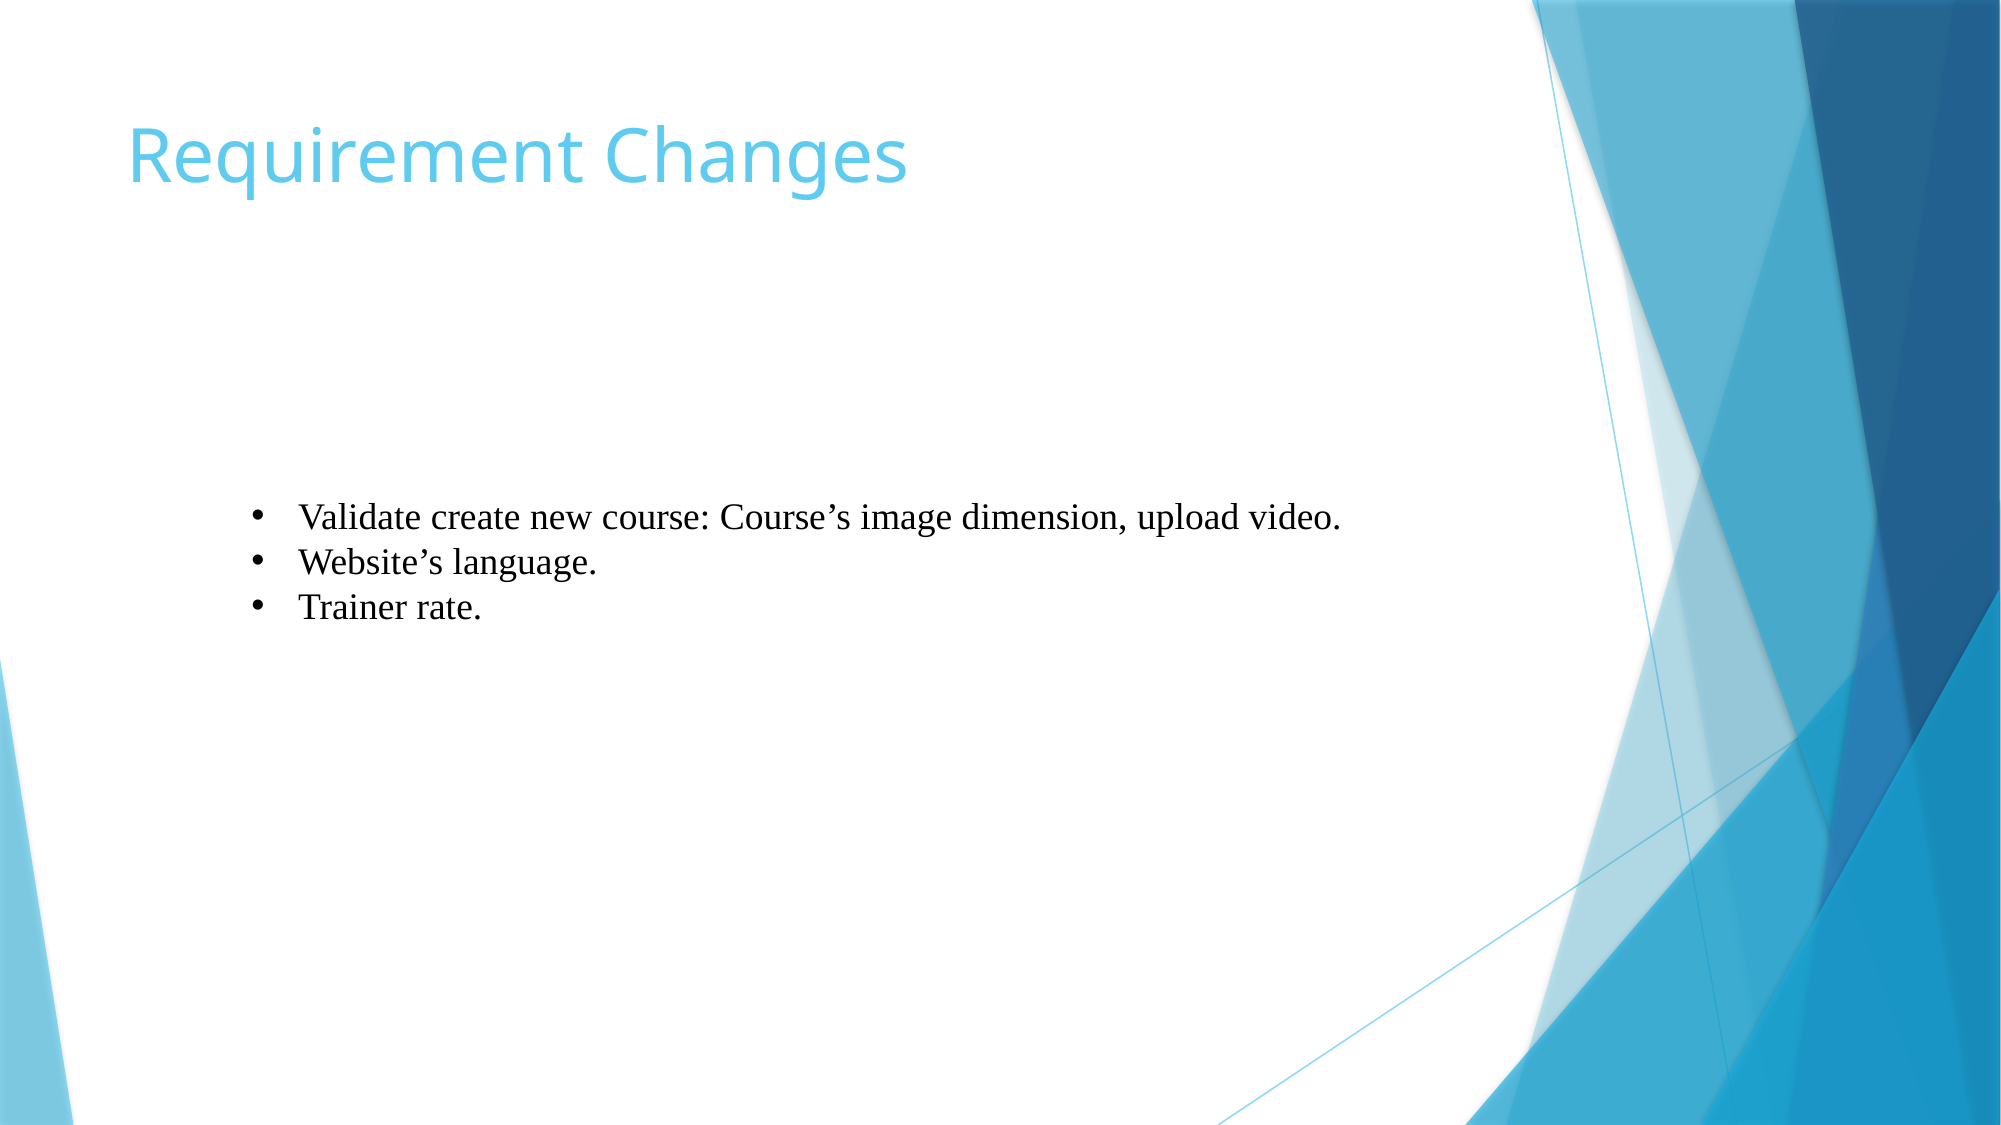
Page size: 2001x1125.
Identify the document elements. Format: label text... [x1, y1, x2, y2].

text_box Validate create new course: Course’s image dimension, upload video. Website’s language. Trainer rate. [236, 484, 1461, 634]
title Requirement Changes [111, 99, 1522, 317]
